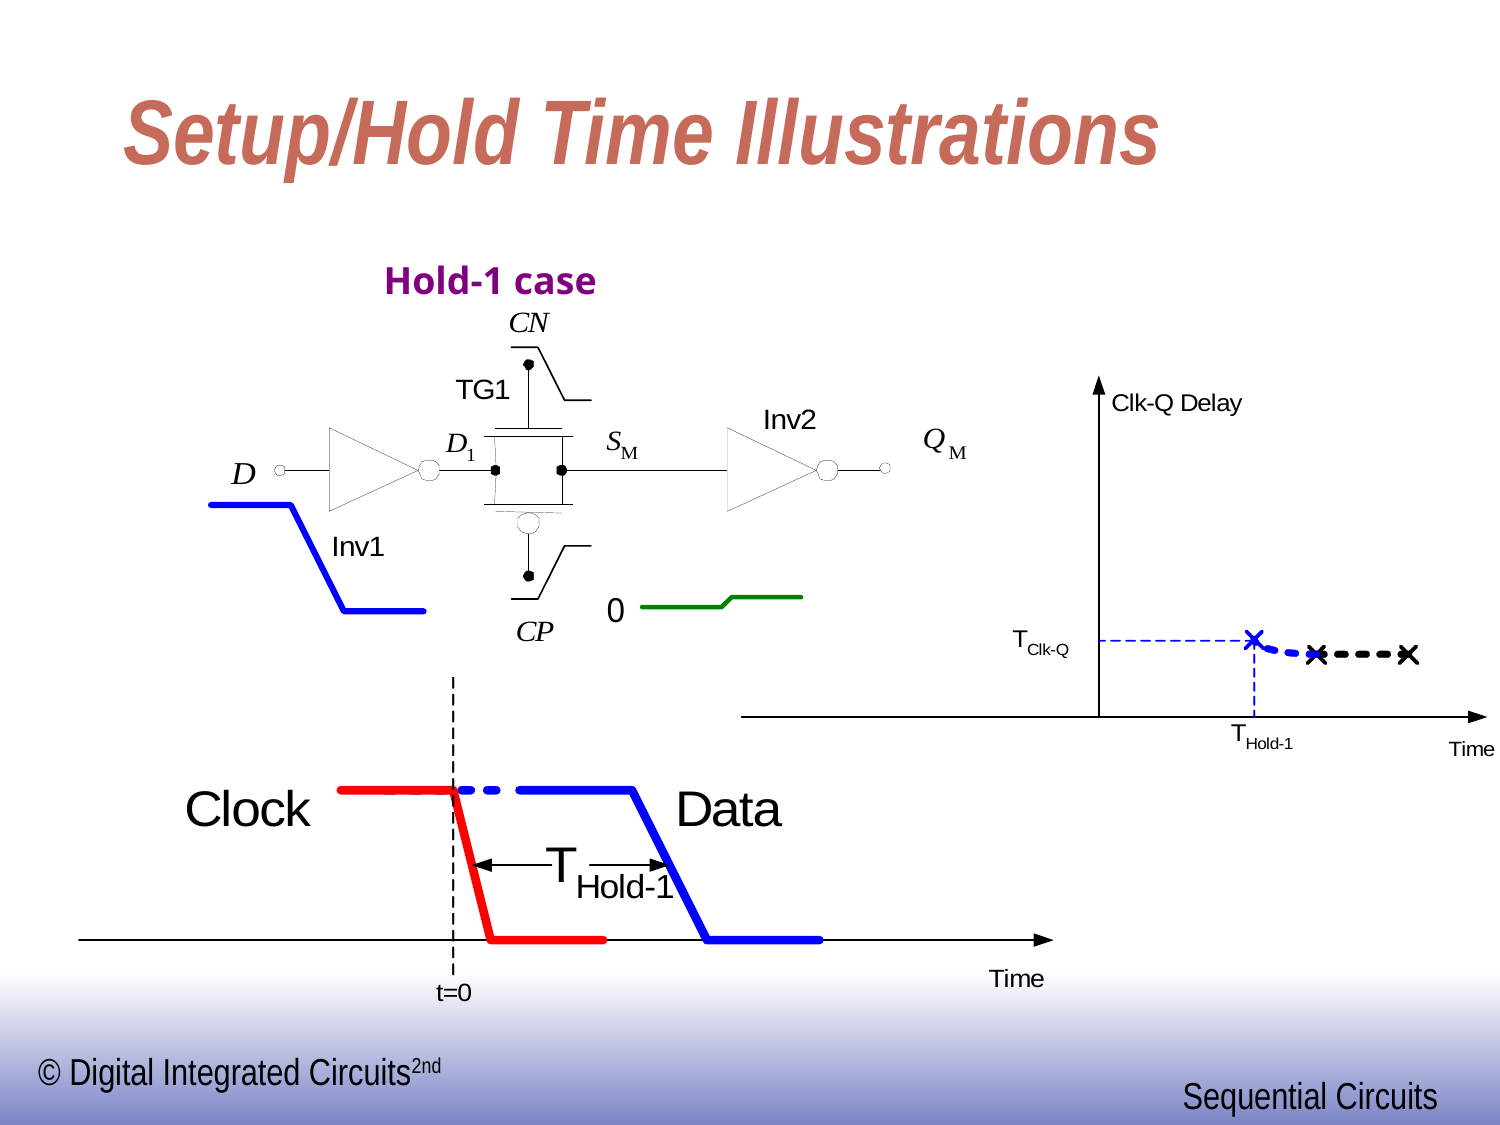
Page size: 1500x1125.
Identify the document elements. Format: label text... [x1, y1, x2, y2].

title Setup/Hold Time Illustrations [108, 72, 1384, 190]
text_box Hold-1 case [49, 249, 931, 310]
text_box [638, 593, 805, 611]
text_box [738, 373, 1497, 765]
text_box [75, 674, 1057, 1012]
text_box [206, 500, 429, 617]
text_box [216, 297, 978, 660]
